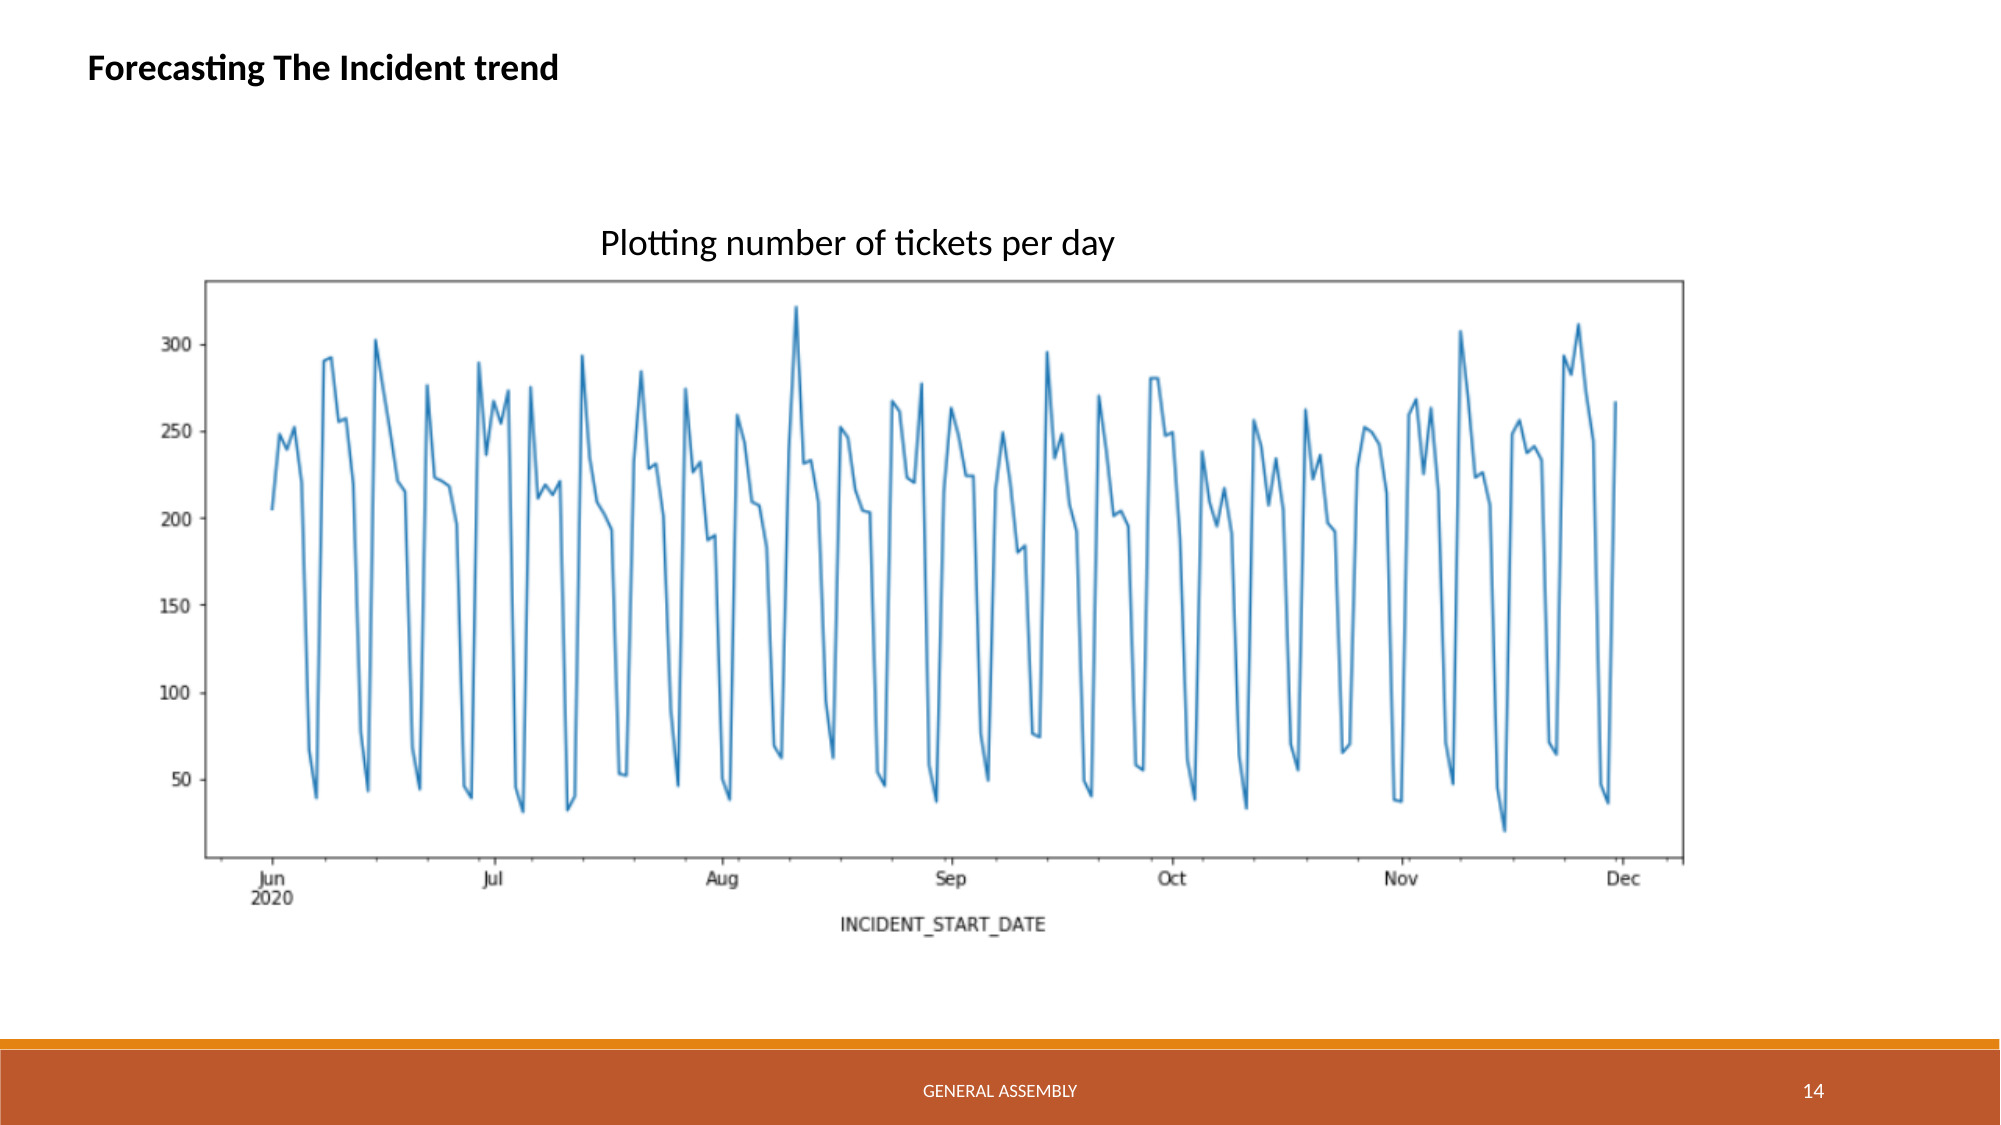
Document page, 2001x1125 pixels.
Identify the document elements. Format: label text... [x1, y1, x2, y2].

text_box Forecasting The Incident trend [73, 35, 1425, 141]
picture [141, 263, 1720, 938]
text_box Plotting number of tickets per day [585, 210, 1444, 259]
slide_number 14 [1624, 1059, 1840, 1120]
footer General Assembly [604, 1059, 1396, 1120]
